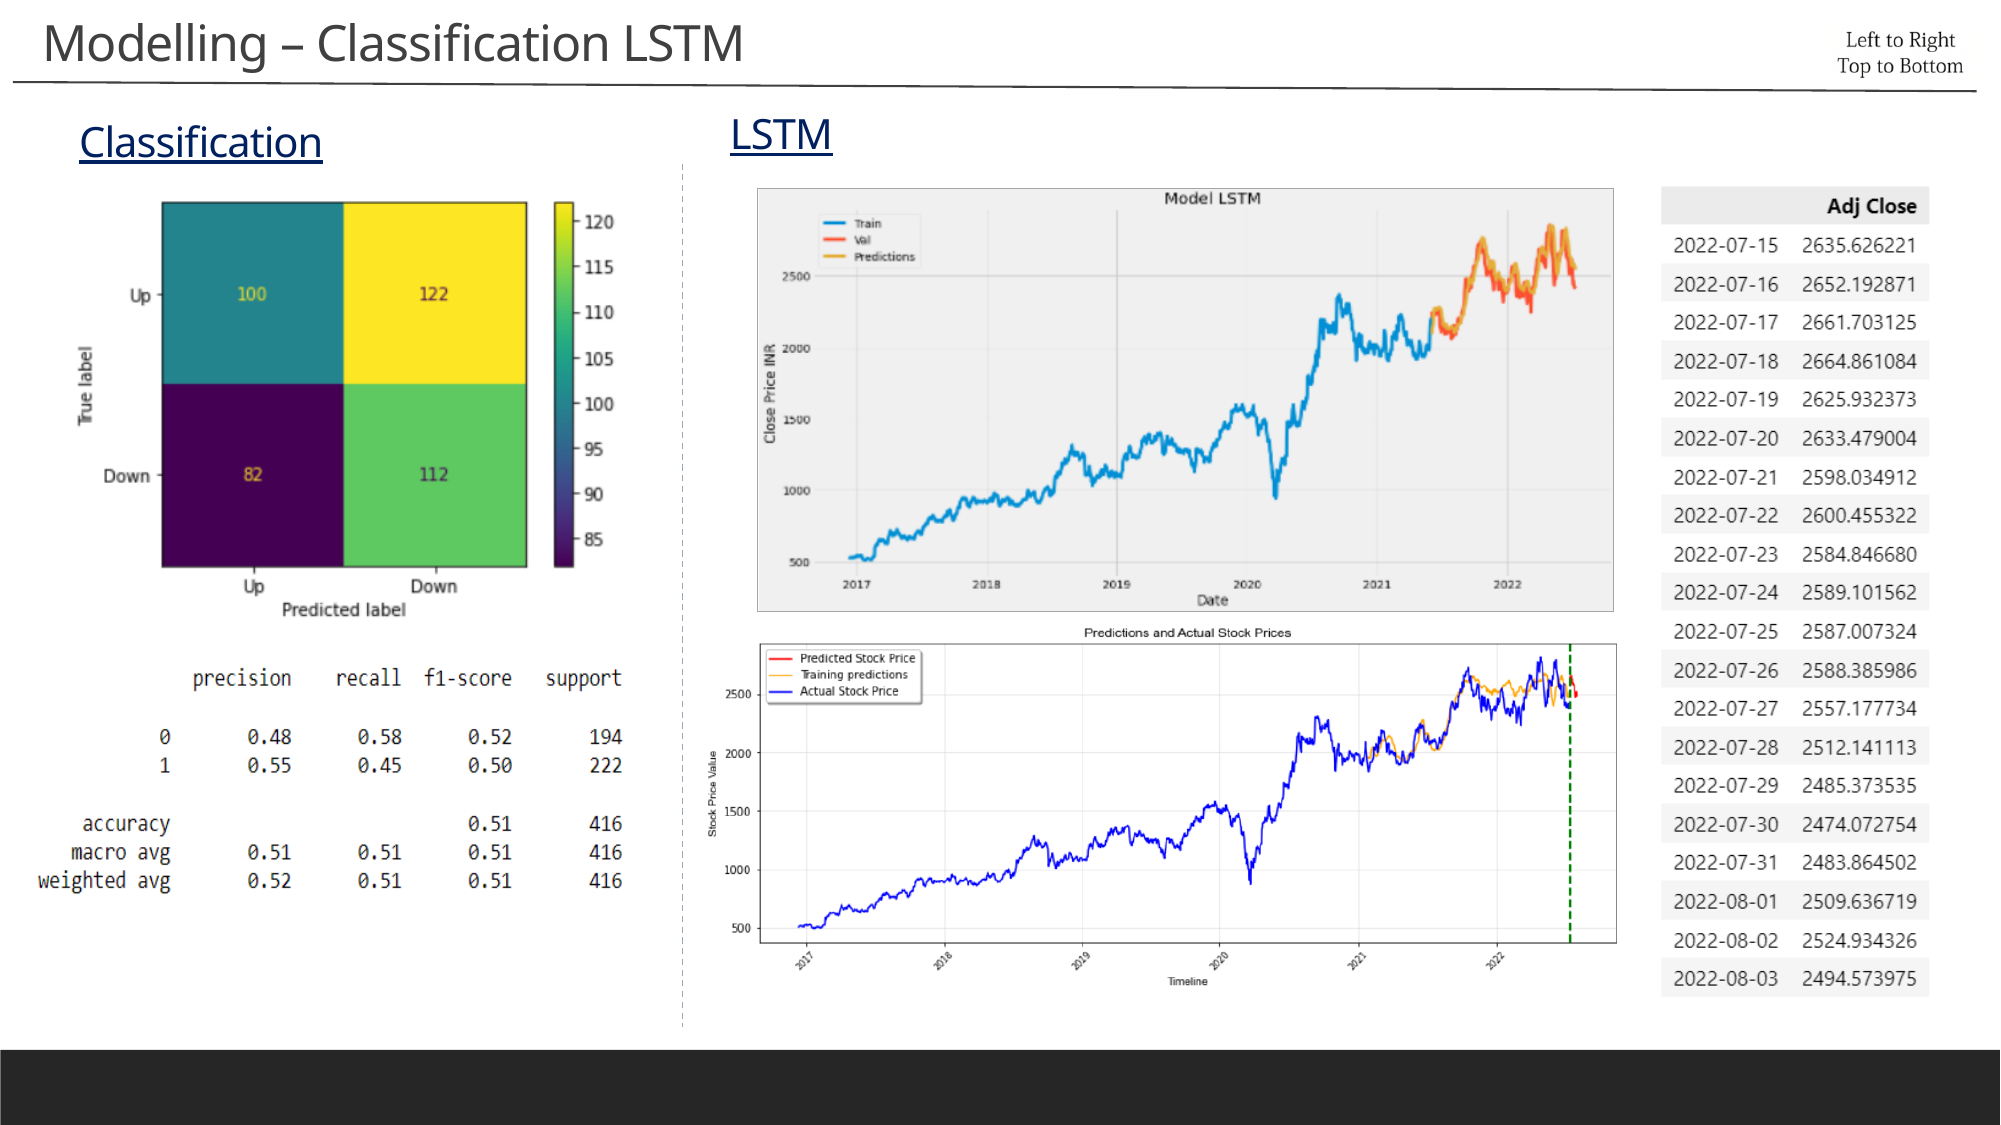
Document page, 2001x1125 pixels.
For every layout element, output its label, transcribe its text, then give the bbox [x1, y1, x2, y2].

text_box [12, 81, 1834, 92]
picture [695, 622, 1631, 1000]
text_box Modelling – Classification LSTM [27, 0, 973, 79]
picture [63, 188, 654, 624]
picture [1827, 25, 1978, 83]
picture [756, 188, 1615, 612]
text_box Classification [64, 102, 694, 189]
text_box LSTM [715, 102, 1344, 182]
picture [1643, 178, 1956, 1021]
picture [33, 656, 667, 937]
